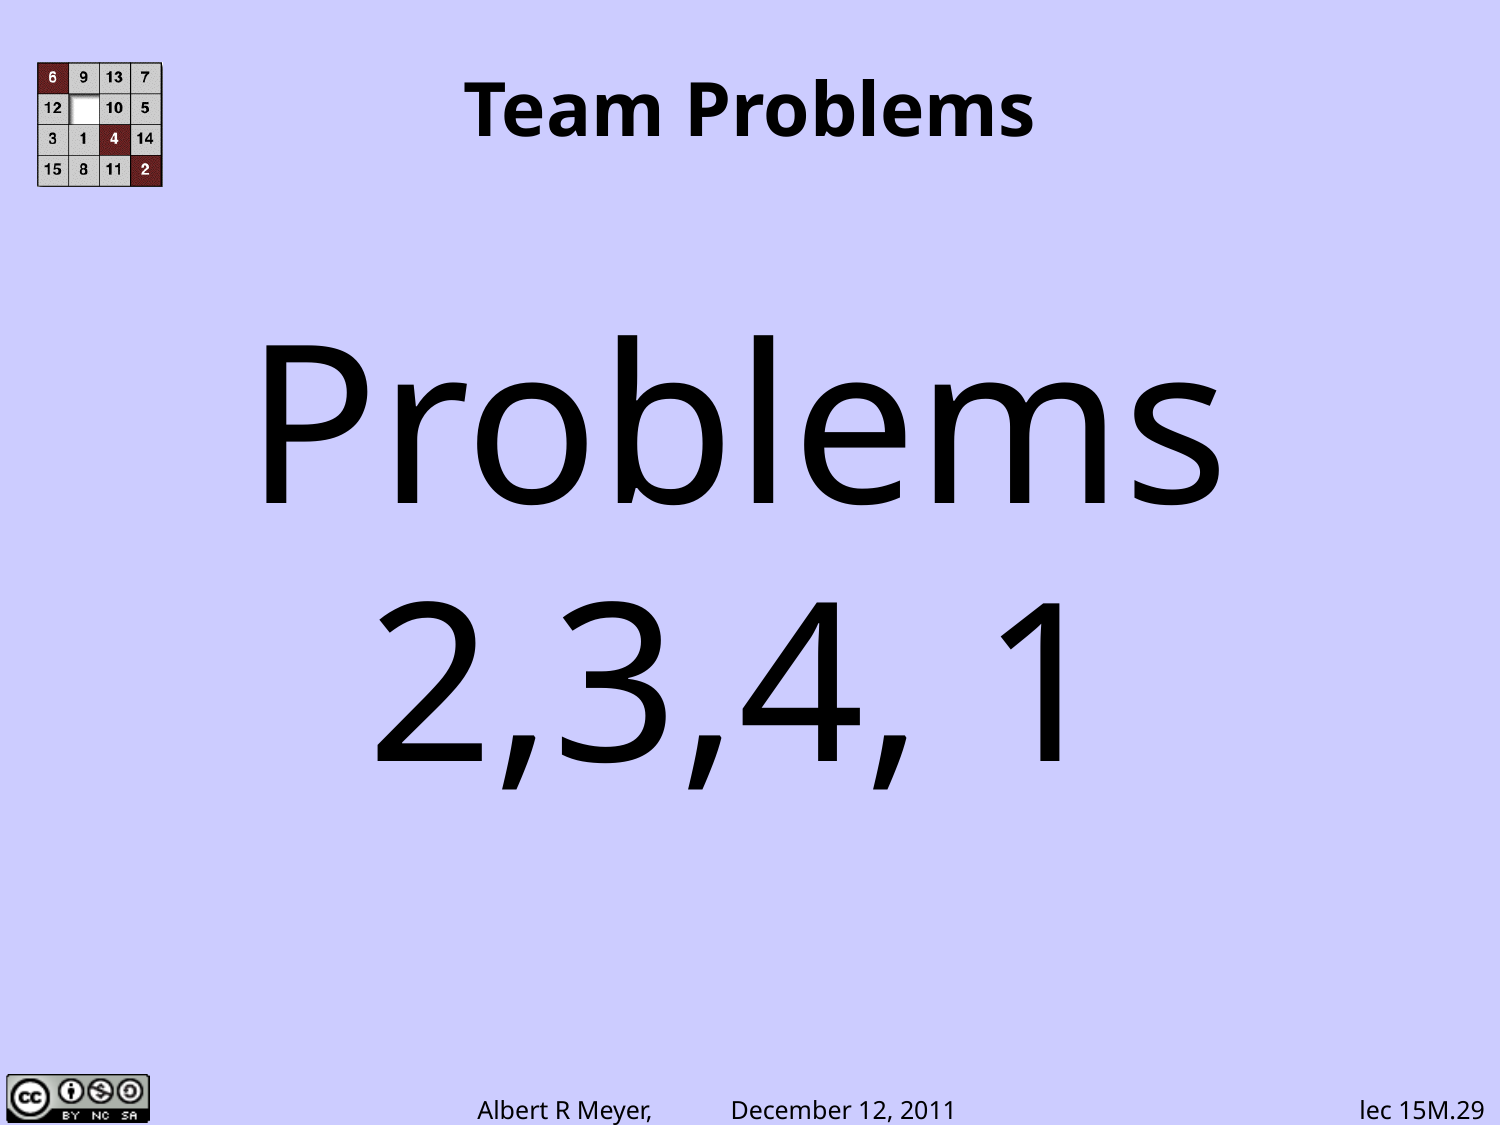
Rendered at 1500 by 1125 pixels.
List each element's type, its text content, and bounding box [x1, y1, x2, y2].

slide_number lec 15M.29 [1262, 1087, 1500, 1125]
picture [6, 1074, 150, 1123]
title Team Problems [212, 37, 1288, 176]
list Problems 2,3,4, 1 [62, 274, 1413, 838]
picture [37, 62, 163, 187]
